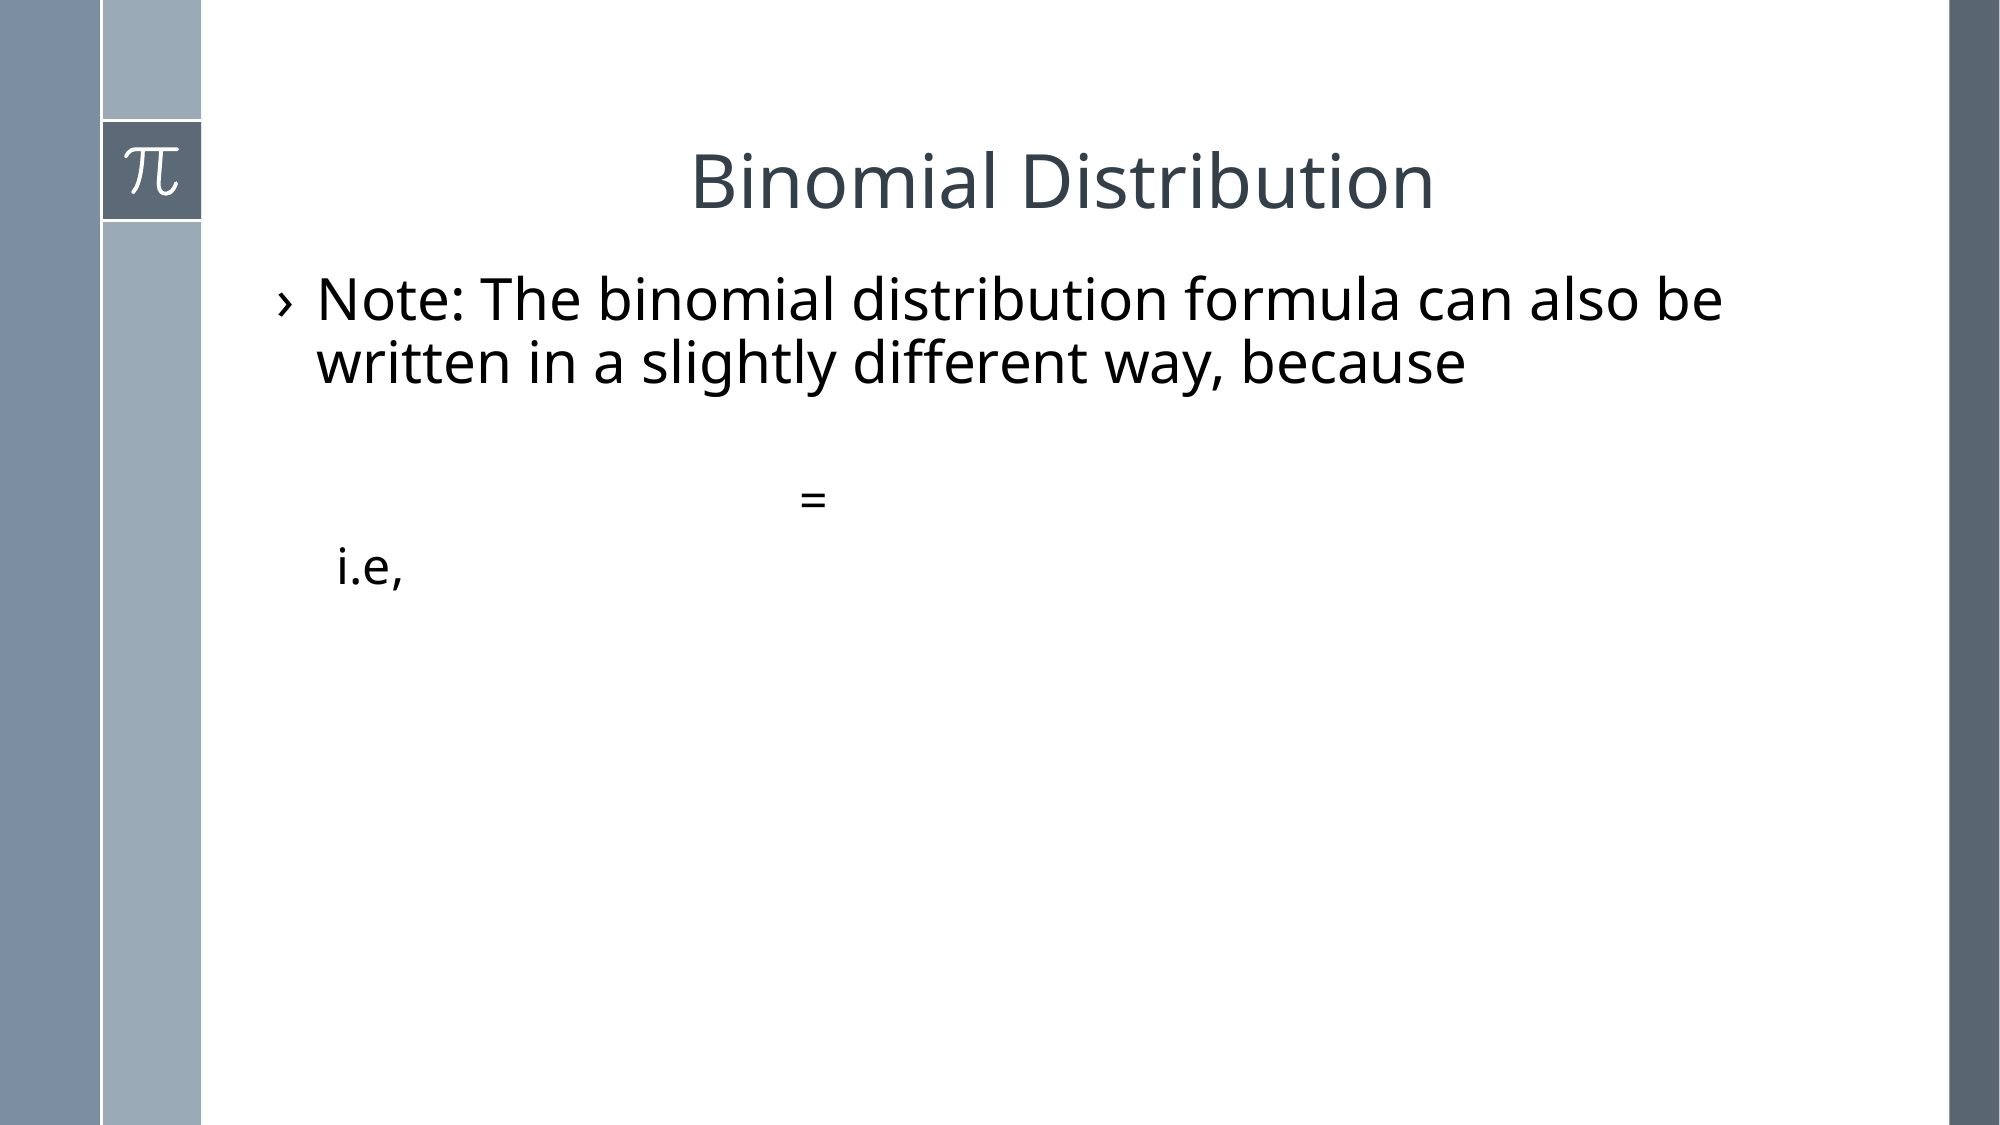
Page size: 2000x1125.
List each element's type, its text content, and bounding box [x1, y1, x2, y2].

title Binomial Distribution [261, 29, 1867, 233]
